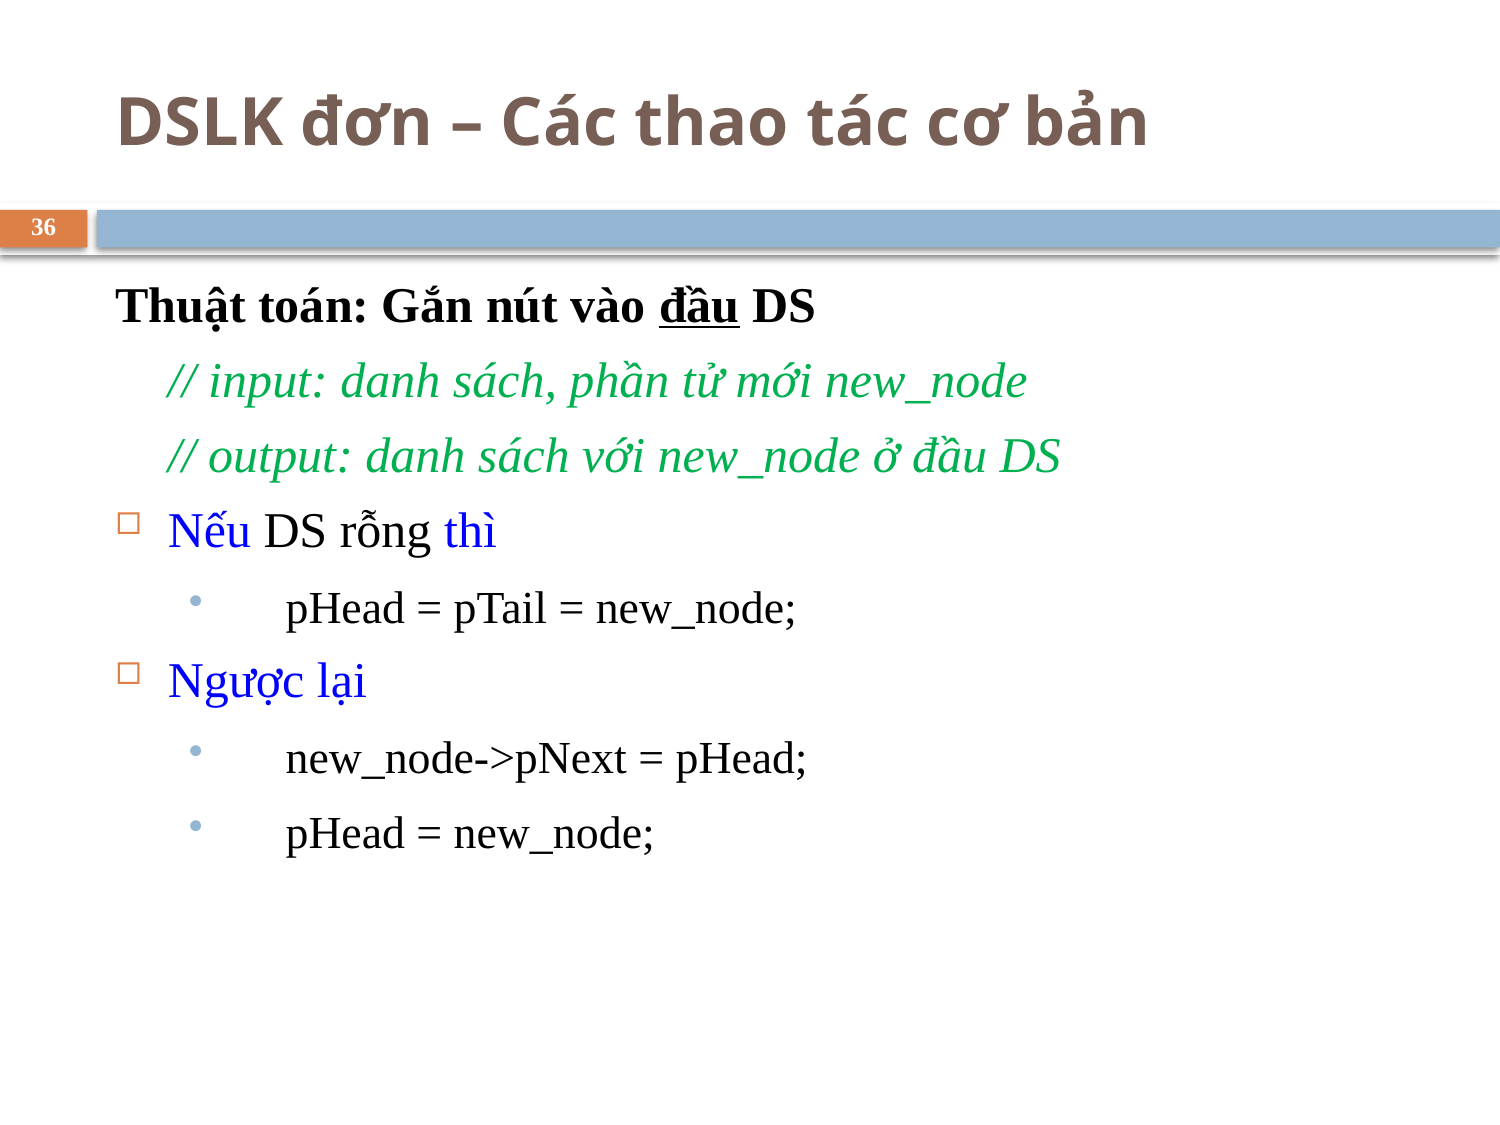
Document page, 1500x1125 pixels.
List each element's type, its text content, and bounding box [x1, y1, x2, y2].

list Thuật toán: Gắn nút vào đầu DS // input: danh sách, phần tử mới new_node // output: danh sách với new_node ở đầu DS Nếu DS rỗng thì pHead = pTail = new_node; Ngược lại new_node->pNext = pHead; pHead = new_node; [100, 262, 1438, 1000]
title DSLK đơn – Các thao tác cơ bản [100, 37, 1438, 200]
slide_number 36 [0, 208, 88, 249]
